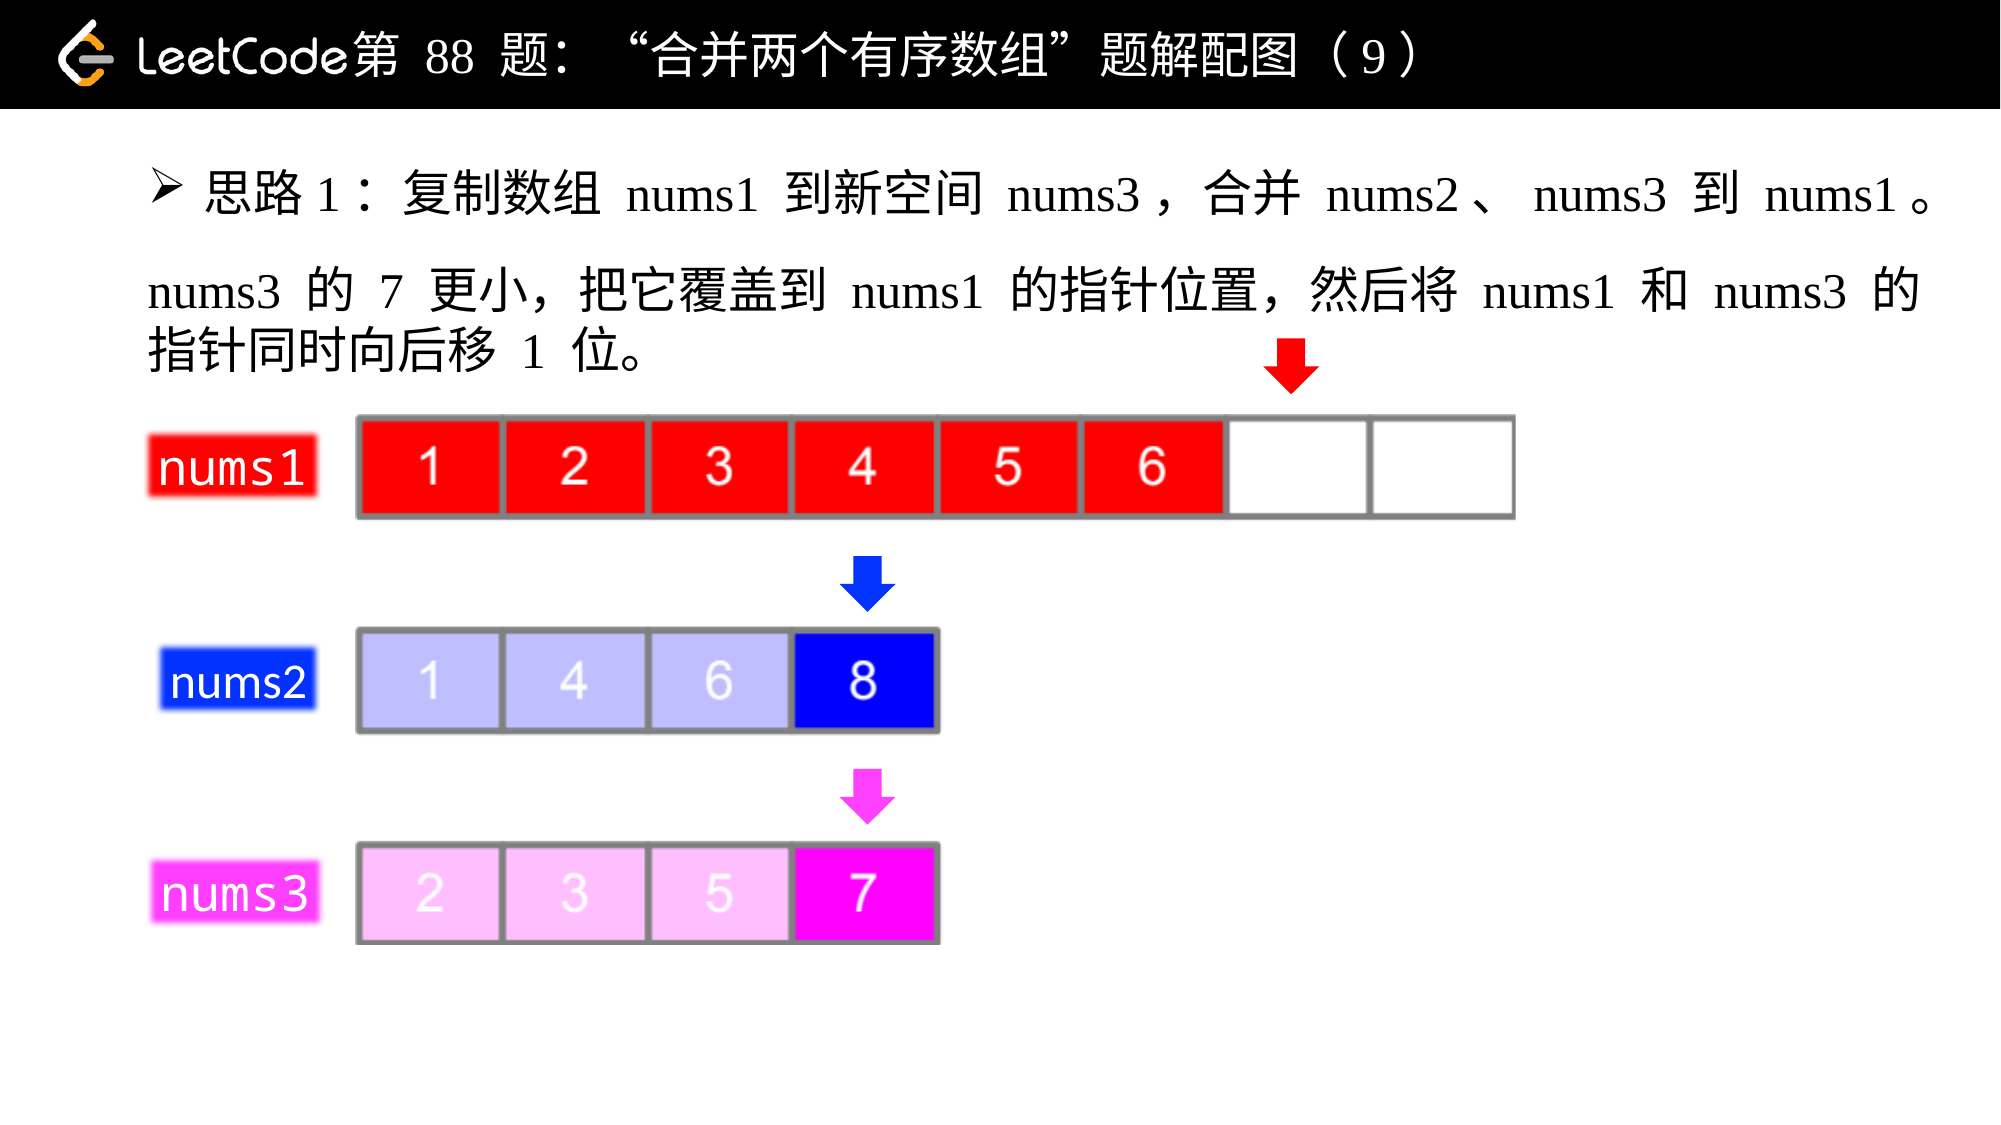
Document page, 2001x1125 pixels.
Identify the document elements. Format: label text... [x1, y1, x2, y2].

text_box 第 88 题：“合并两个有序数组”题解配图（9） [336, 16, 1463, 92]
picture [57, 14, 347, 100]
text_box nums3 的 7 更小，把它覆盖到 nums1 的指针位置，然后将 nums1 和 nums3 的指针同时向后移 1 位。 [132, 251, 1983, 387]
text_box nums3 [156, 865, 315, 919]
picture [354, 413, 1516, 945]
text_box [1282, 387, 1300, 396]
text_box nums1 [153, 438, 312, 492]
text_box nums2 [165, 652, 312, 706]
text_box 思路1：复制数组 nums1 到新空间 nums3，合并 nums2、nums3 到 nums1。 [132, 154, 1983, 229]
